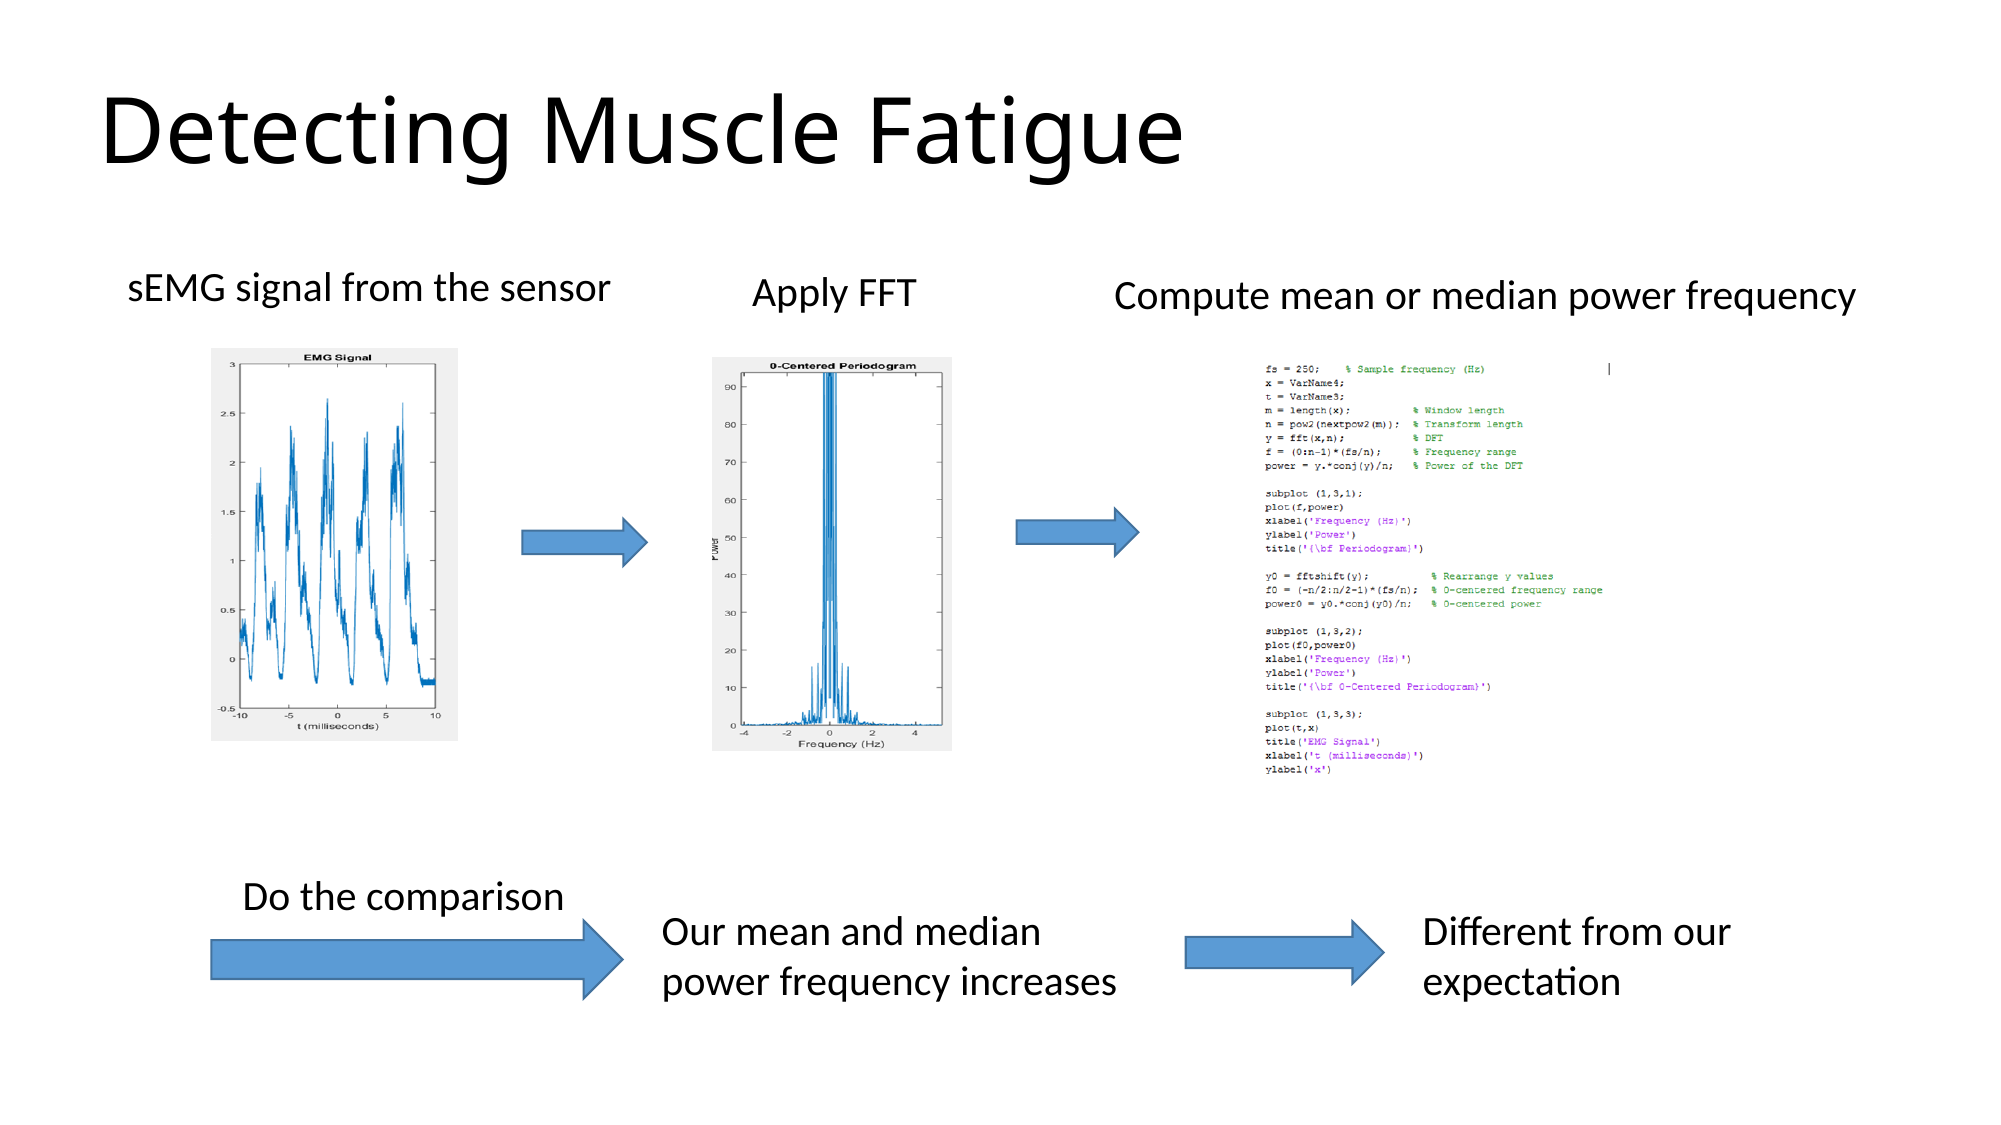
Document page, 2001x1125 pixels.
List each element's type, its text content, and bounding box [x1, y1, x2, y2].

text_box [210, 927, 625, 1001]
text_box Different from our expectation [1407, 896, 1784, 1011]
text_box Do the comparison [228, 861, 606, 927]
text_box [521, 516, 649, 569]
text_box Our mean and median power frequency increases [646, 896, 1171, 1011]
picture [712, 357, 952, 751]
picture [1246, 360, 1635, 787]
text_box Apply FFT [737, 257, 932, 323]
text_box [1184, 918, 1386, 987]
list sEMG signal from the sensor [112, 257, 946, 771]
title Detecting Muscle Fatigue [83, 43, 1784, 225]
text_box Compute mean or median power frequency [1099, 260, 1872, 325]
text_box [1015, 506, 1140, 559]
picture [211, 348, 458, 743]
